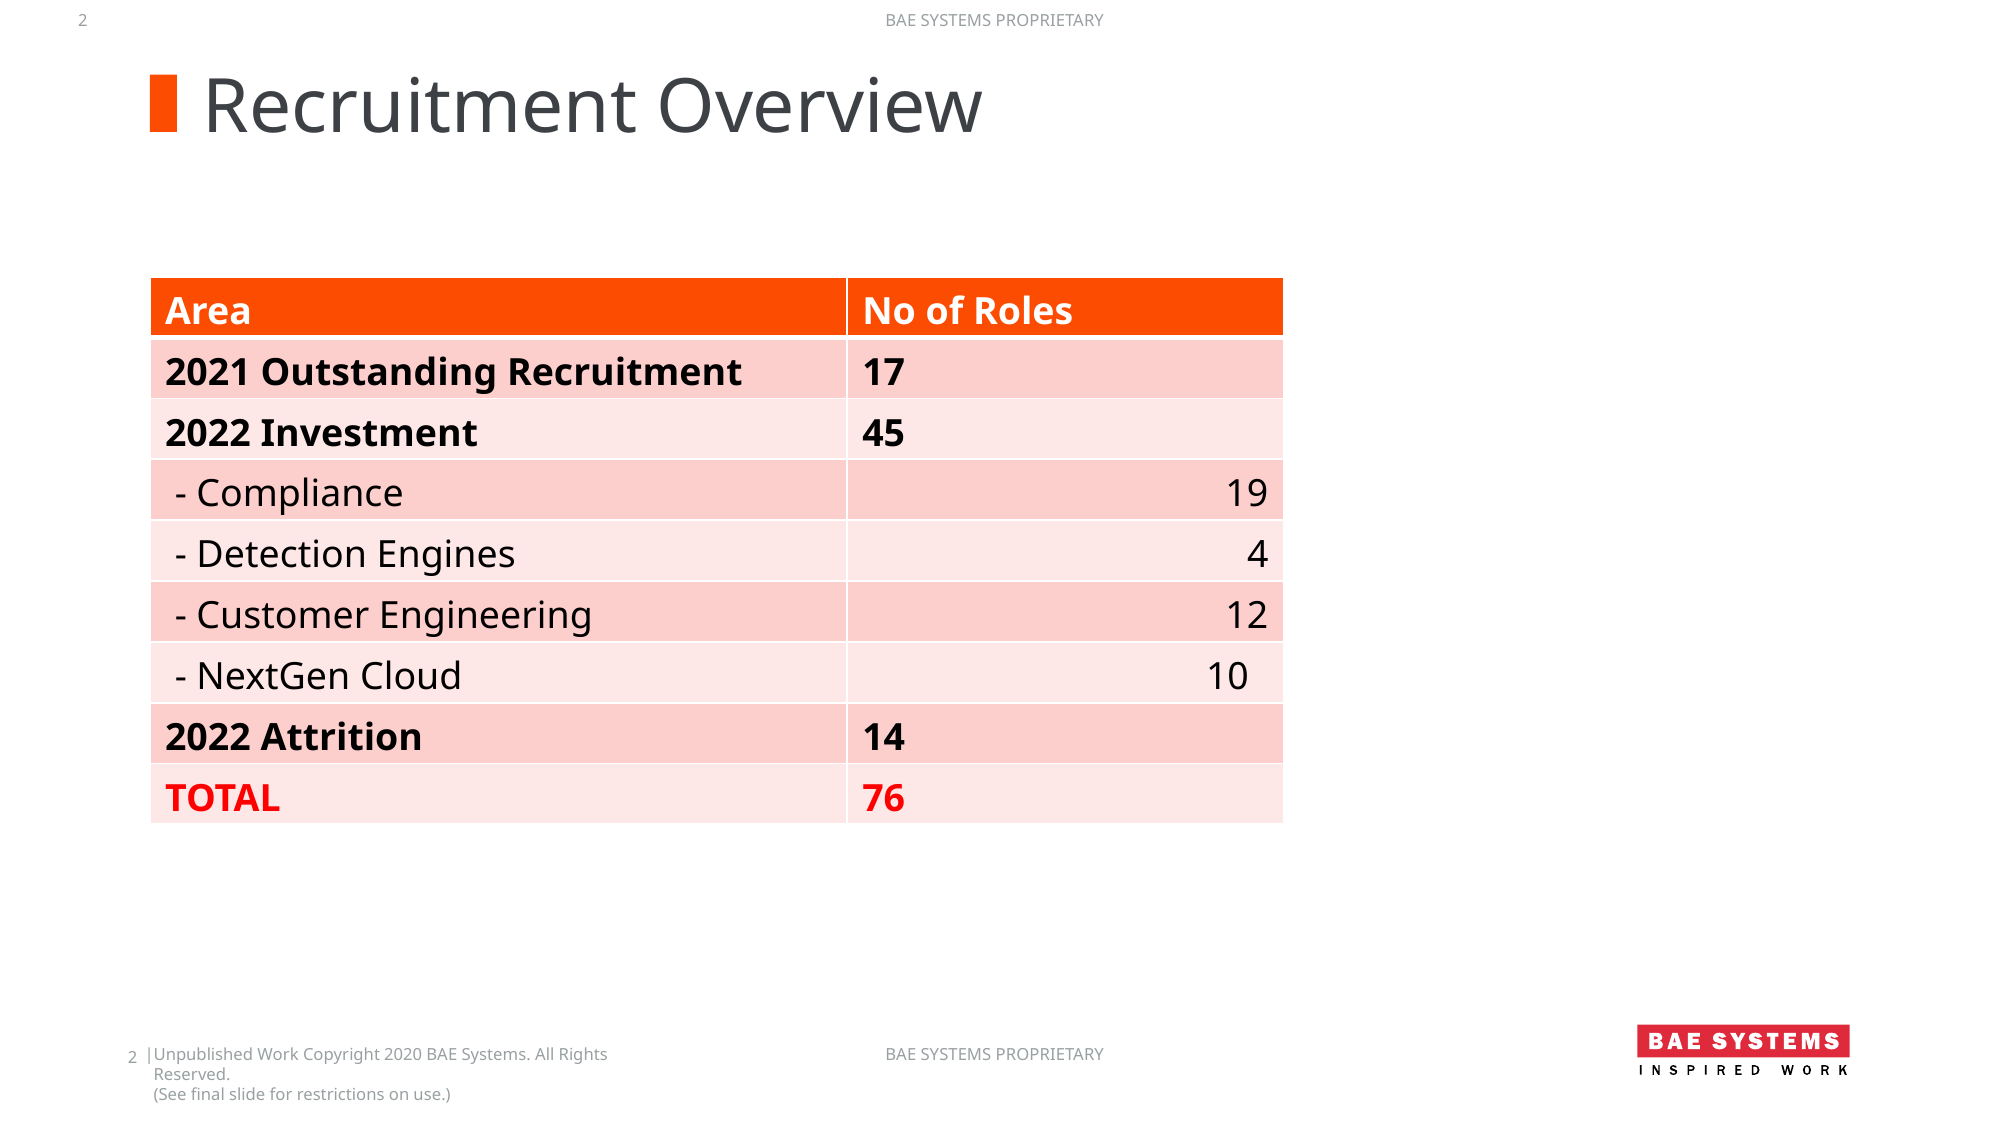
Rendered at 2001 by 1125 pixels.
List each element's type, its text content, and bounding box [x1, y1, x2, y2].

table_cell - NextGen Cloud [151, 643, 846, 702]
table_cell - Compliance [151, 460, 846, 519]
table_cell 2021 Outstanding Recruitment [151, 340, 846, 398]
title Recruitment Overview [202, 70, 1851, 149]
table_cell 76 [848, 764, 1283, 823]
table_cell 12 [848, 582, 1283, 641]
table_header Area [151, 278, 846, 335]
table_cell - Customer Engineering [151, 582, 846, 641]
table_header No of Roles [848, 278, 1283, 335]
table_cell 19 [848, 460, 1283, 519]
table_cell 17 [848, 340, 1283, 398]
table_cell - Detection Engines [151, 521, 846, 580]
table_cell TOTAL [151, 764, 846, 823]
table_cell 14 [848, 704, 1283, 763]
table_cell 2022 Attrition [151, 704, 846, 763]
table_cell 10 [848, 643, 1283, 702]
table_cell 2022 Investment [151, 399, 846, 458]
table_cell 45 [848, 399, 1283, 458]
table_cell 4 [848, 521, 1283, 580]
